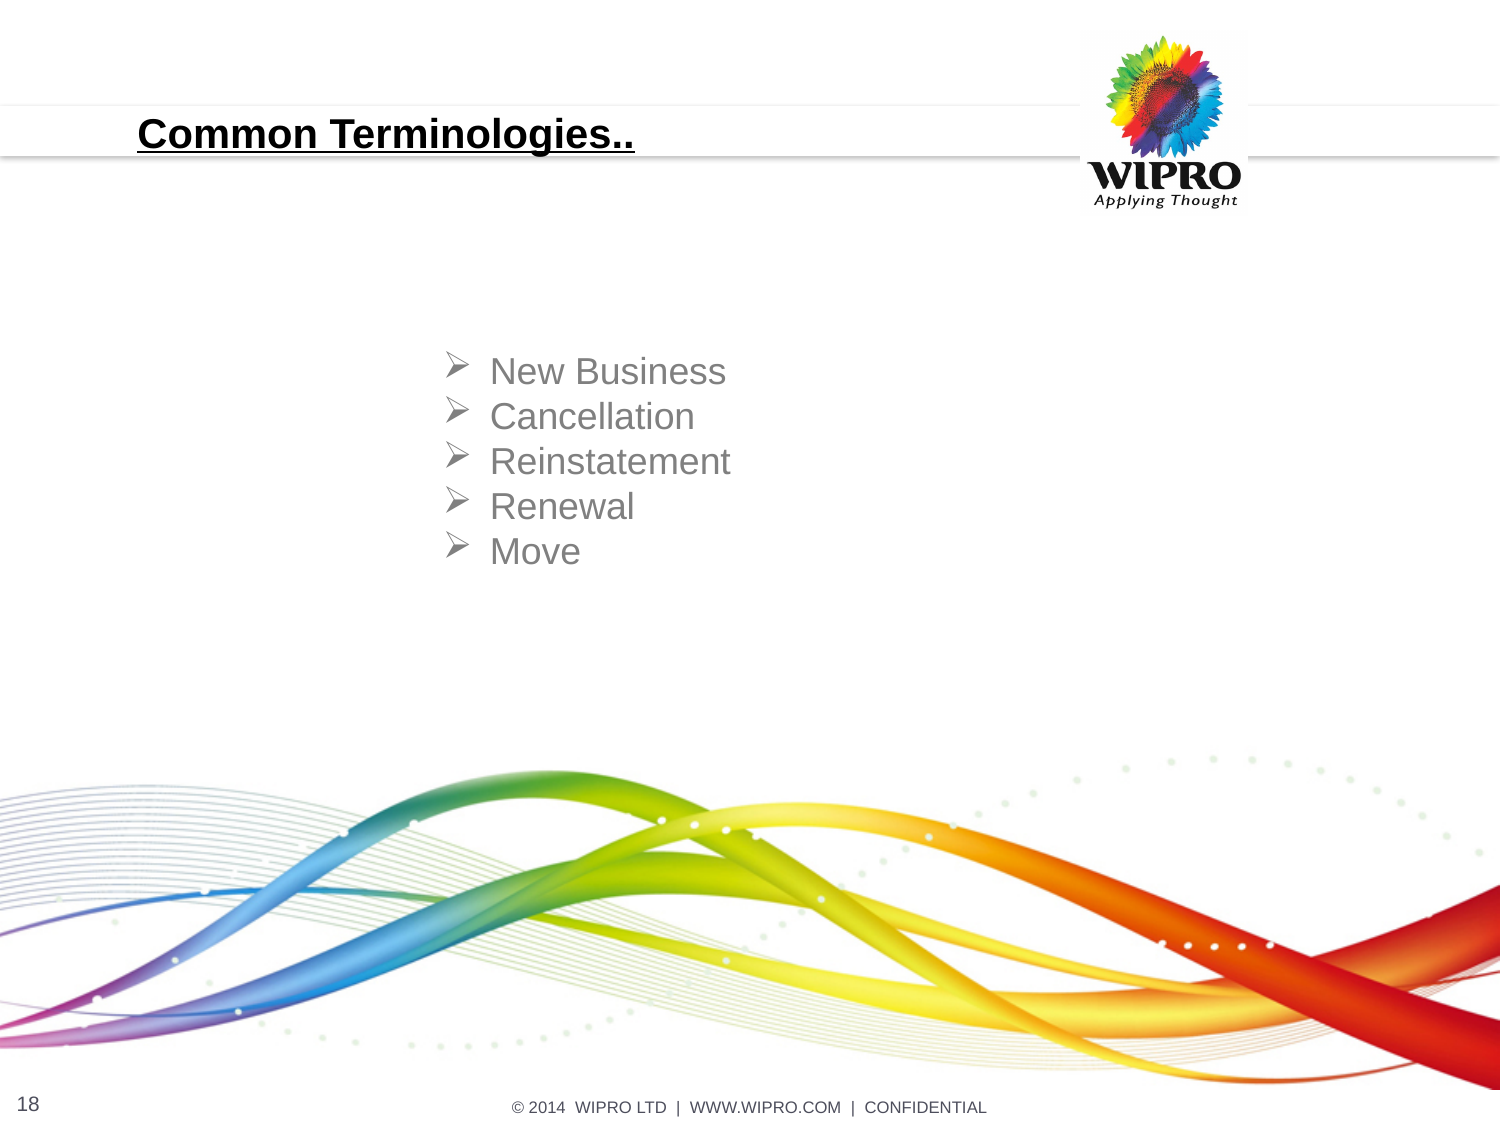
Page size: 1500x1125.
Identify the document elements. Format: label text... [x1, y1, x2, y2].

text_box Common Terminologies.. [122, 99, 959, 165]
picture [0, 733, 1500, 1090]
text_box New Business Cancellation Reinstatement Renewal Move [428, 340, 746, 670]
picture [1080, 30, 1248, 216]
